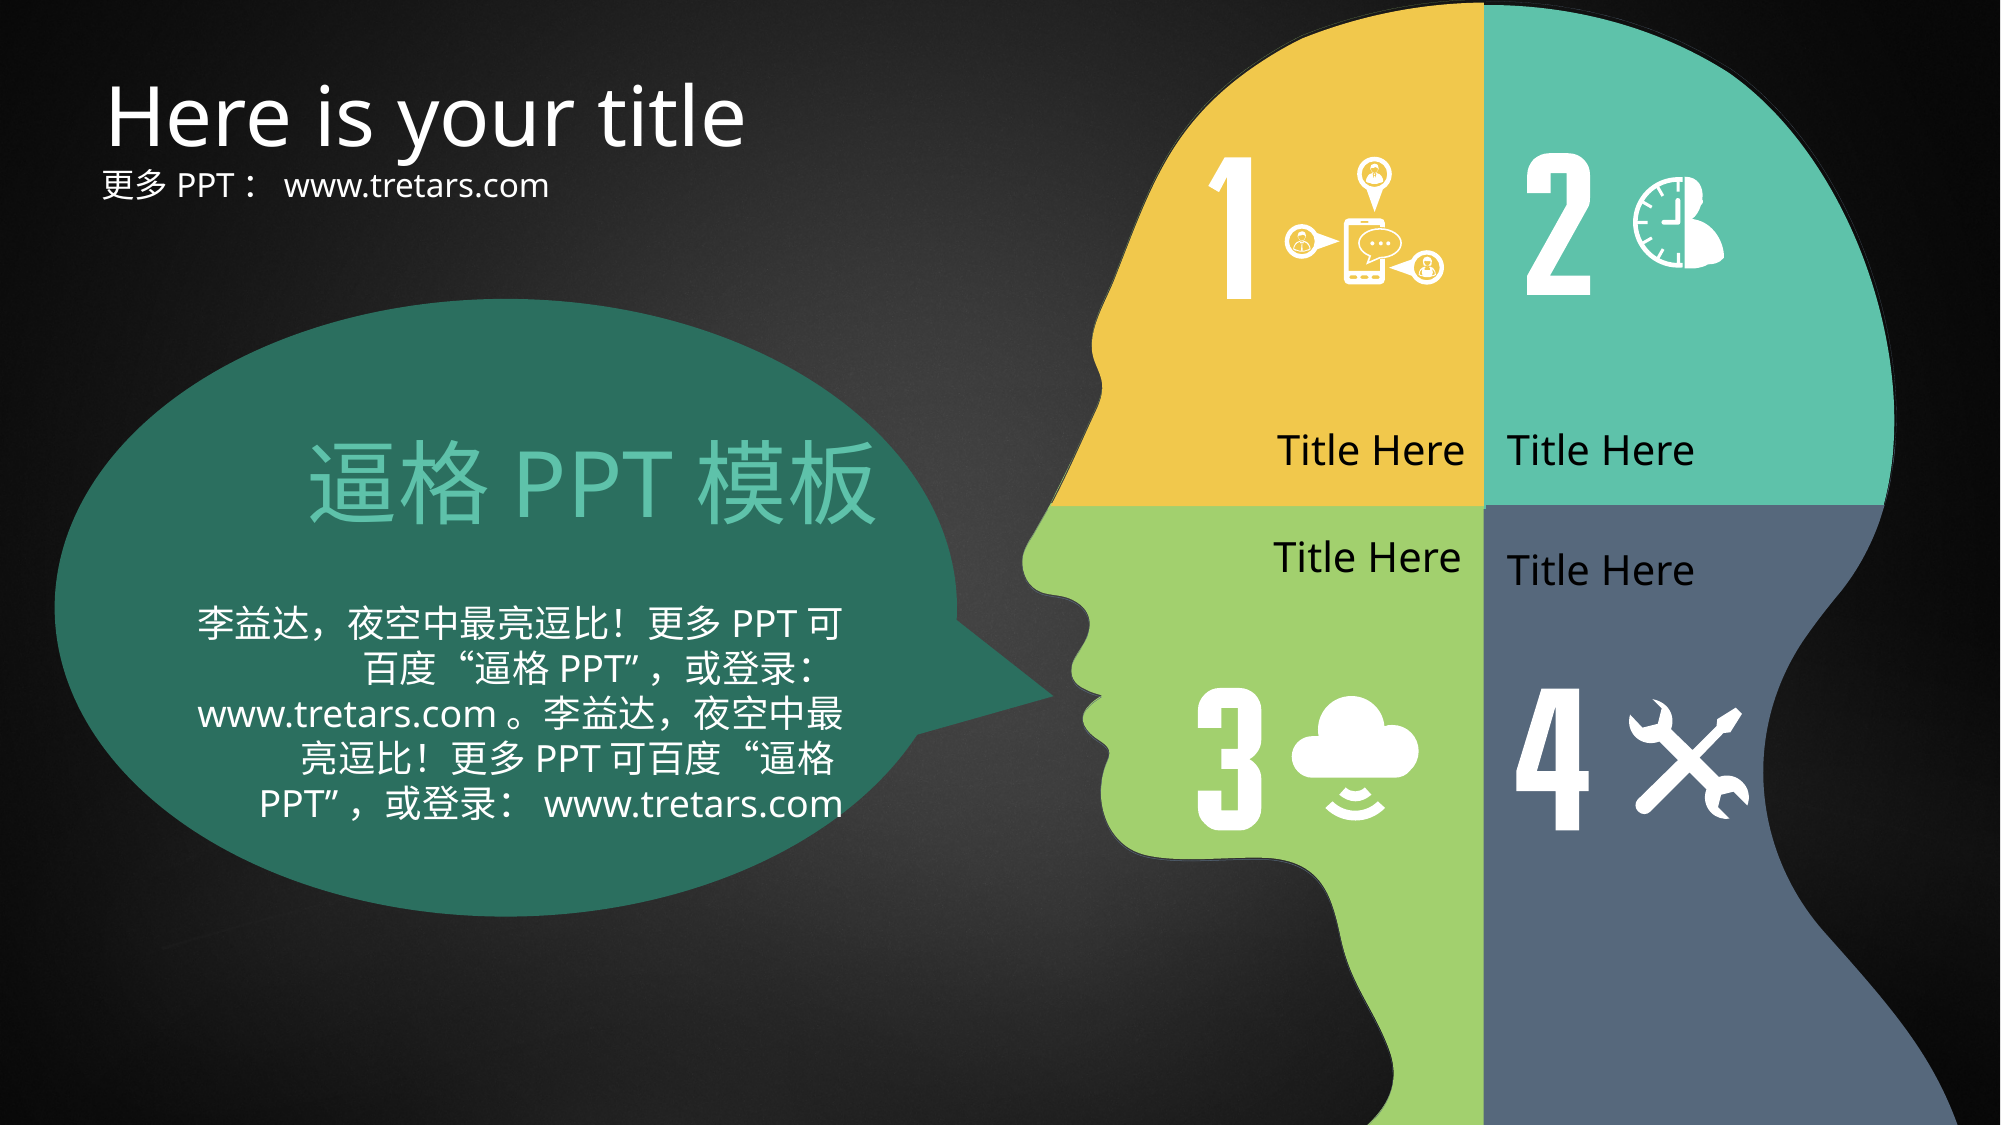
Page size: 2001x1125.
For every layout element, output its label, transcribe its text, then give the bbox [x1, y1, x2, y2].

text_box [1208, 157, 1252, 299]
text_box [1023, 394, 1484, 1125]
text_box [1197, 687, 1262, 831]
text_box [1516, 688, 1589, 831]
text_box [1291, 695, 1419, 821]
text_box [1484, 5, 1895, 509]
text_box Title Here [1262, 416, 1481, 481]
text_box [1284, 156, 1445, 285]
text_box [1050, 2, 1484, 507]
text_box Title Here [1492, 416, 1711, 481]
text_box [1483, 1, 1958, 1125]
text_box Title Here [1258, 523, 1477, 588]
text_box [1632, 176, 1725, 269]
text_box 李益达，夜空中最亮逗比！更多PPT可百度“逼格PPT”，或登录：www.tretars.com。李益达，夜空中最亮逗比！更多PPT可百度“逼格PPT”，或登录：www.tretars.com [174, 592, 859, 878]
text_box [283, 878, 729, 919]
text_box [1629, 699, 1749, 819]
text_box Title Here [1492, 535, 1711, 601]
text_box 逼格PPT模板 [291, 418, 895, 544]
text_box [1527, 153, 1591, 295]
text_box 更多PPT：www.tretars.com [86, 156, 566, 212]
text_box [53, 297, 1056, 819]
text_box Here is your title [89, 55, 763, 171]
